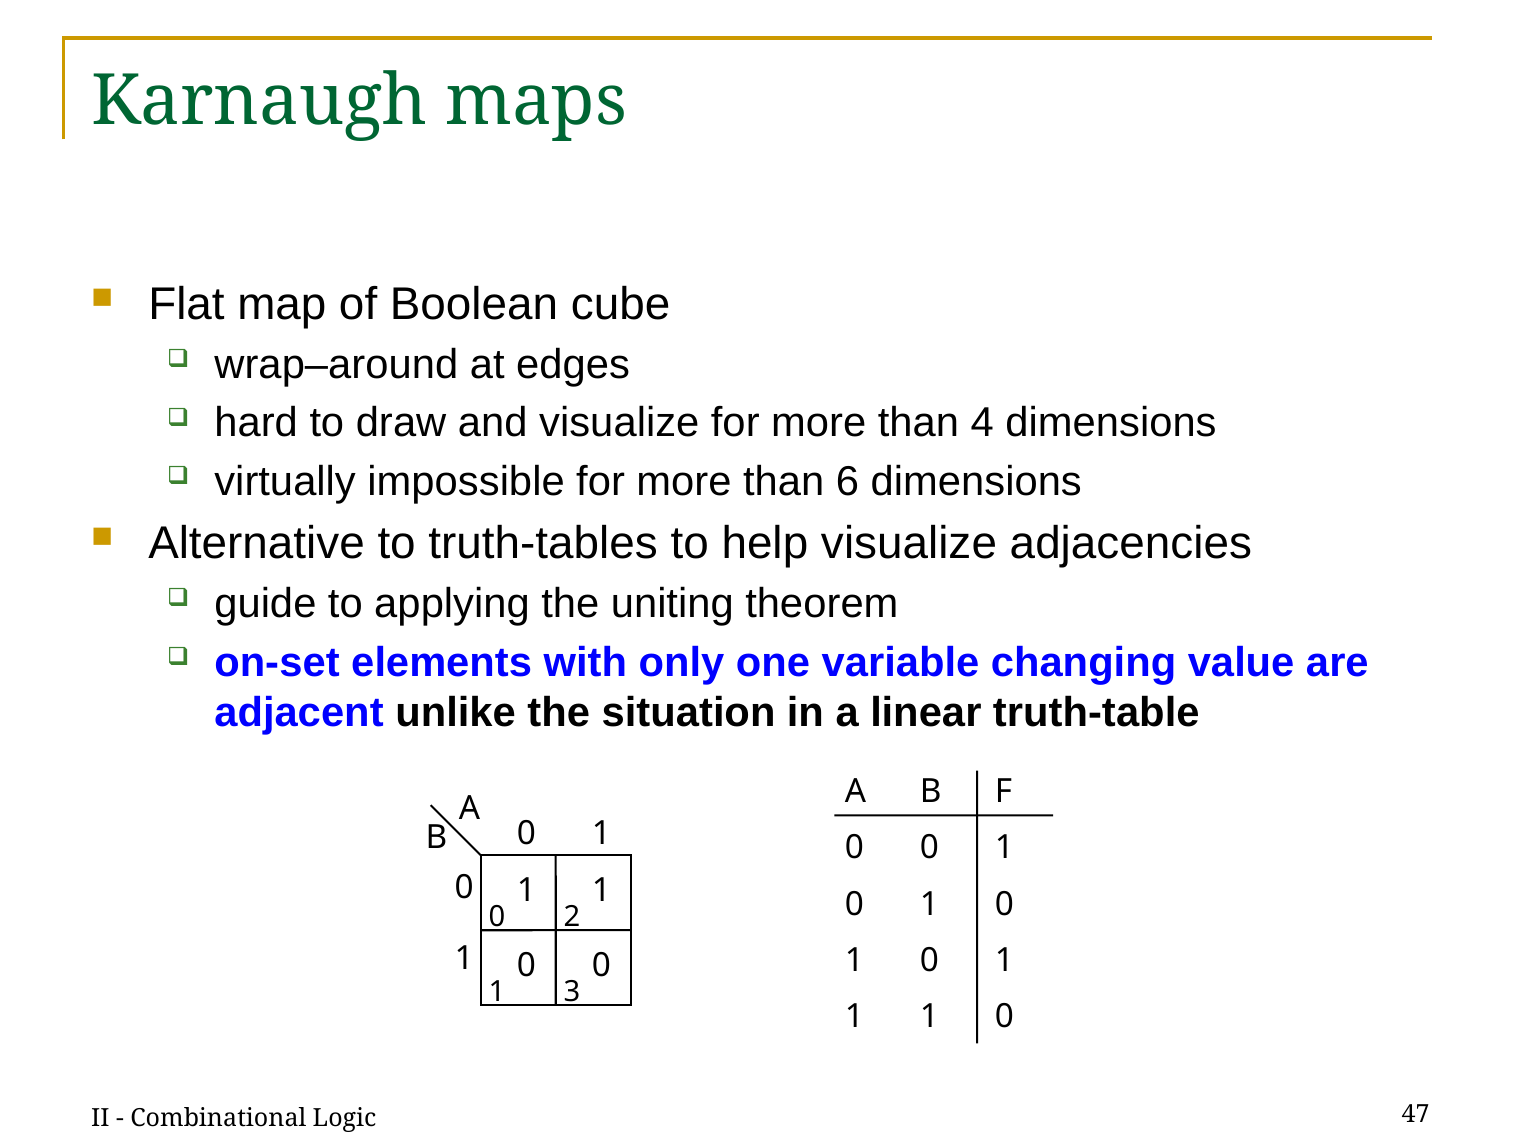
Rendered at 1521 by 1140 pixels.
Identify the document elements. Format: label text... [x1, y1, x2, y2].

list Flat map of Boolean cube wrap–around at edges hard to draw and visualize for more than 4 dimensions virtually impossible for more than 6 dimensions Alternative to truth-tables to help visualize adjacencies guide to applying the uniting theorem on-set elements with only one variable changing value are adjacent unlike the situation in a linear truth-table [76, 265, 1445, 1019]
title Karnaugh maps [76, 46, 1445, 236]
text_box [422, 788, 648, 1024]
slide_number 47 [1089, 1062, 1445, 1139]
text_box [834, 767, 1067, 1051]
slide_number II - Combinational Logic [76, 1062, 431, 1139]
